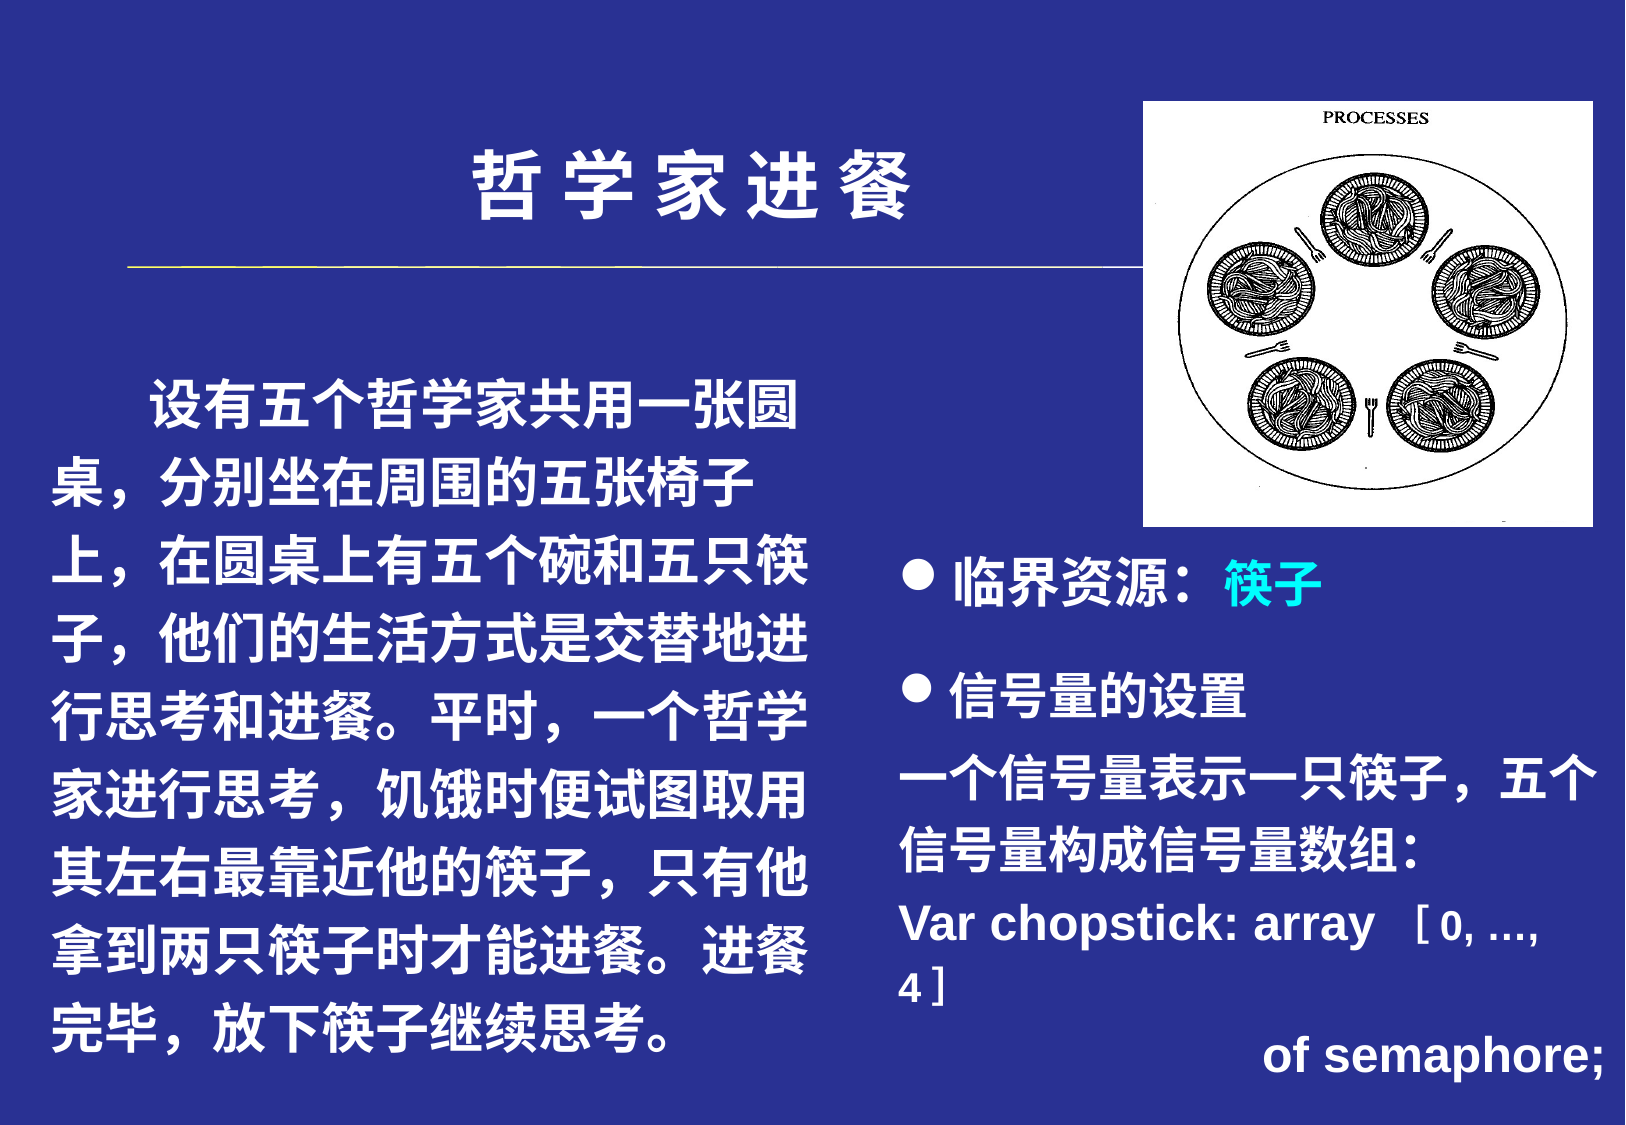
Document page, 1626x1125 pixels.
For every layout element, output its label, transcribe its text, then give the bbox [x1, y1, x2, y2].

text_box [1142, 101, 1593, 528]
text_box 临界资源：筷子 [883, 541, 1404, 622]
text_box 设有五个哲学家共用一张圆桌，分别坐在周围的五张椅子上，在圆桌上有五个碗和五只筷子，他们的生活方式是交替地进行思考和进餐。平时，一个哲学家进行思考，饥饿时便试图取用其左右最靠近他的筷子，只有他拿到两只筷子时才能进餐。进餐完毕，放下筷子继续思考。 [35, 349, 860, 1067]
text_box 信号量的设置 一个信号量表示一只筷子，五个信号量构成信号量数组： Var chopstick: array［0, …, 4］ of semaphore; [883, 645, 1625, 1090]
title 哲 学 家 进 餐 [0, 89, 1382, 278]
